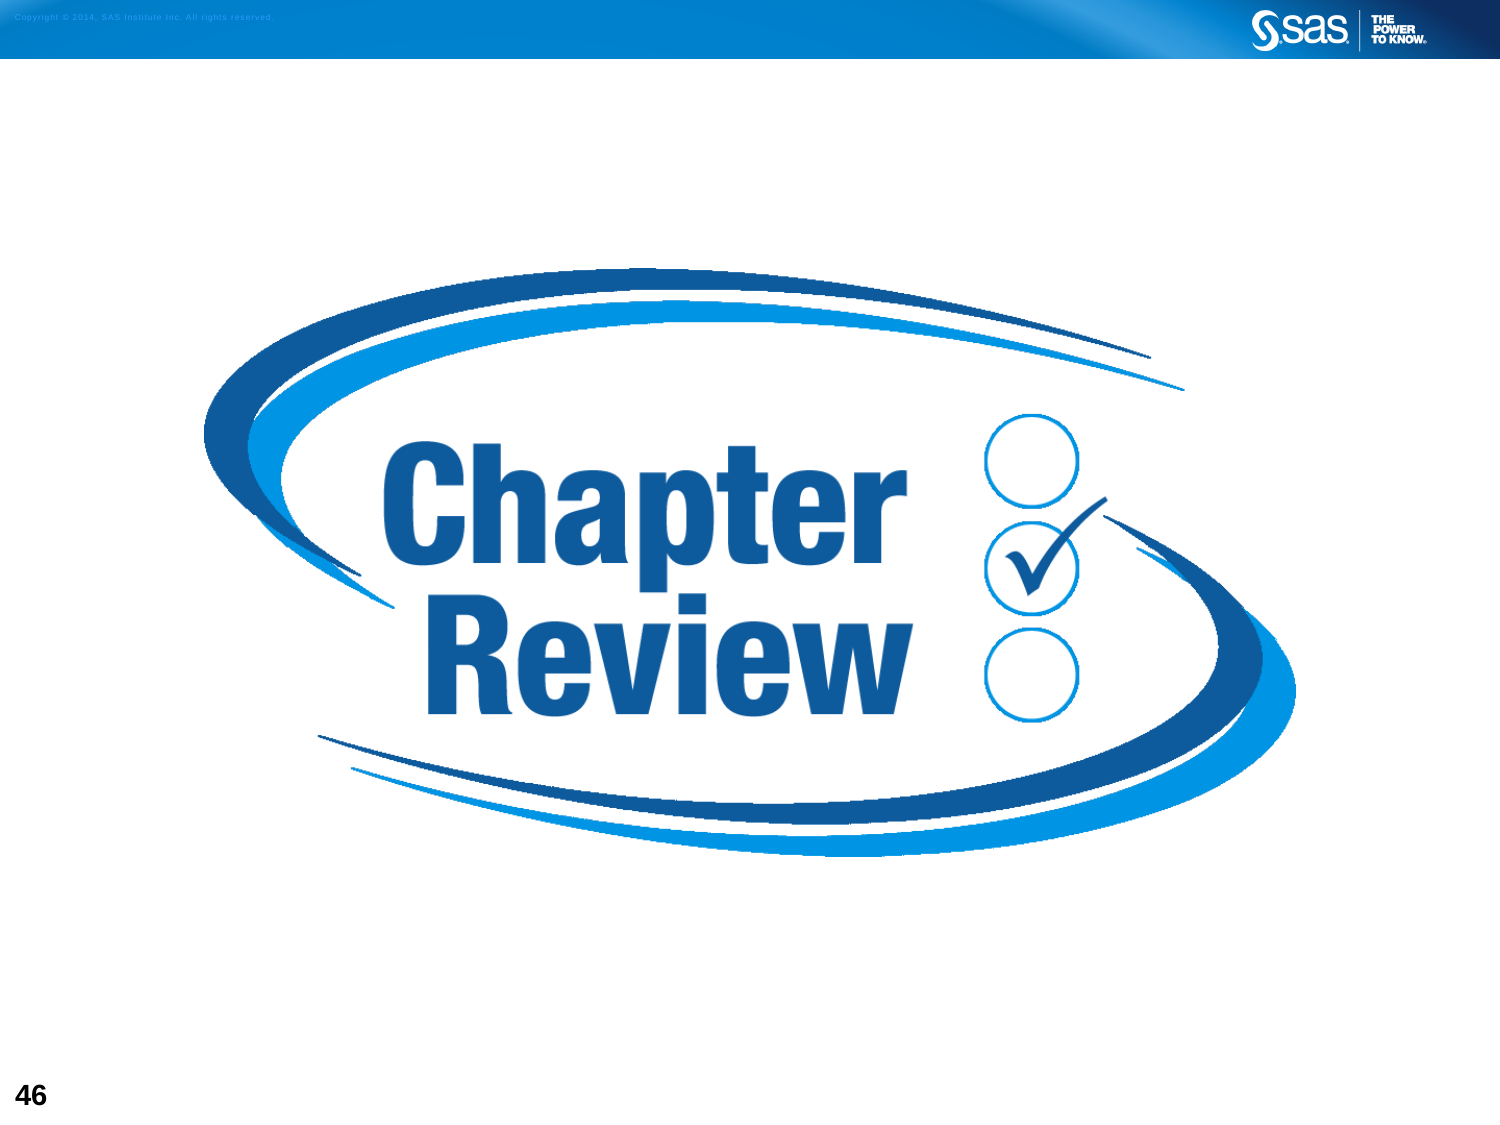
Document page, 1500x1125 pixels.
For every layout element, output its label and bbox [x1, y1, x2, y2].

picture [203, 267, 1296, 857]
picture [886, 699, 1296, 857]
picture [0, 0, 1500, 59]
